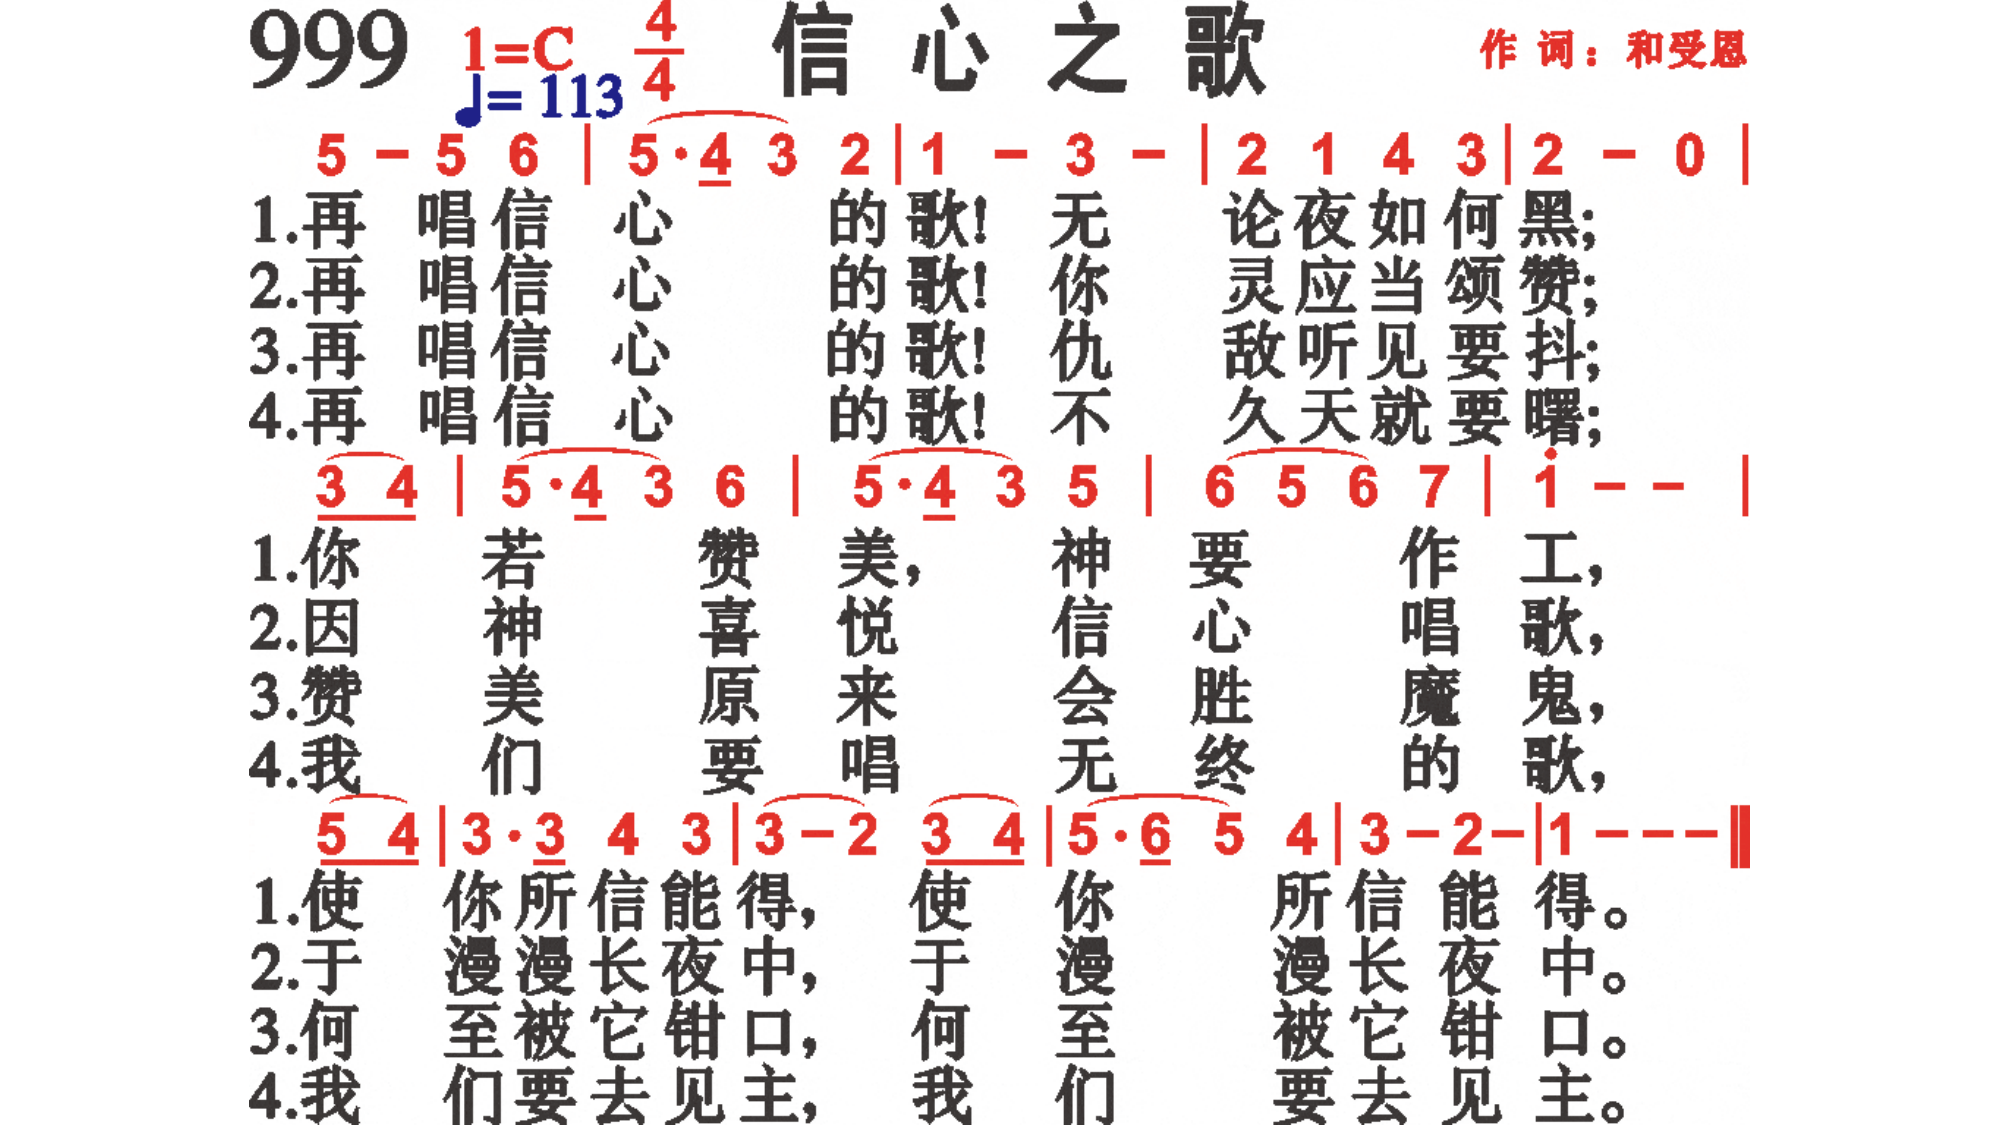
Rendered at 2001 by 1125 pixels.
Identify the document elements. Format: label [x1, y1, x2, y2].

picture [249, 0, 1750, 1125]
